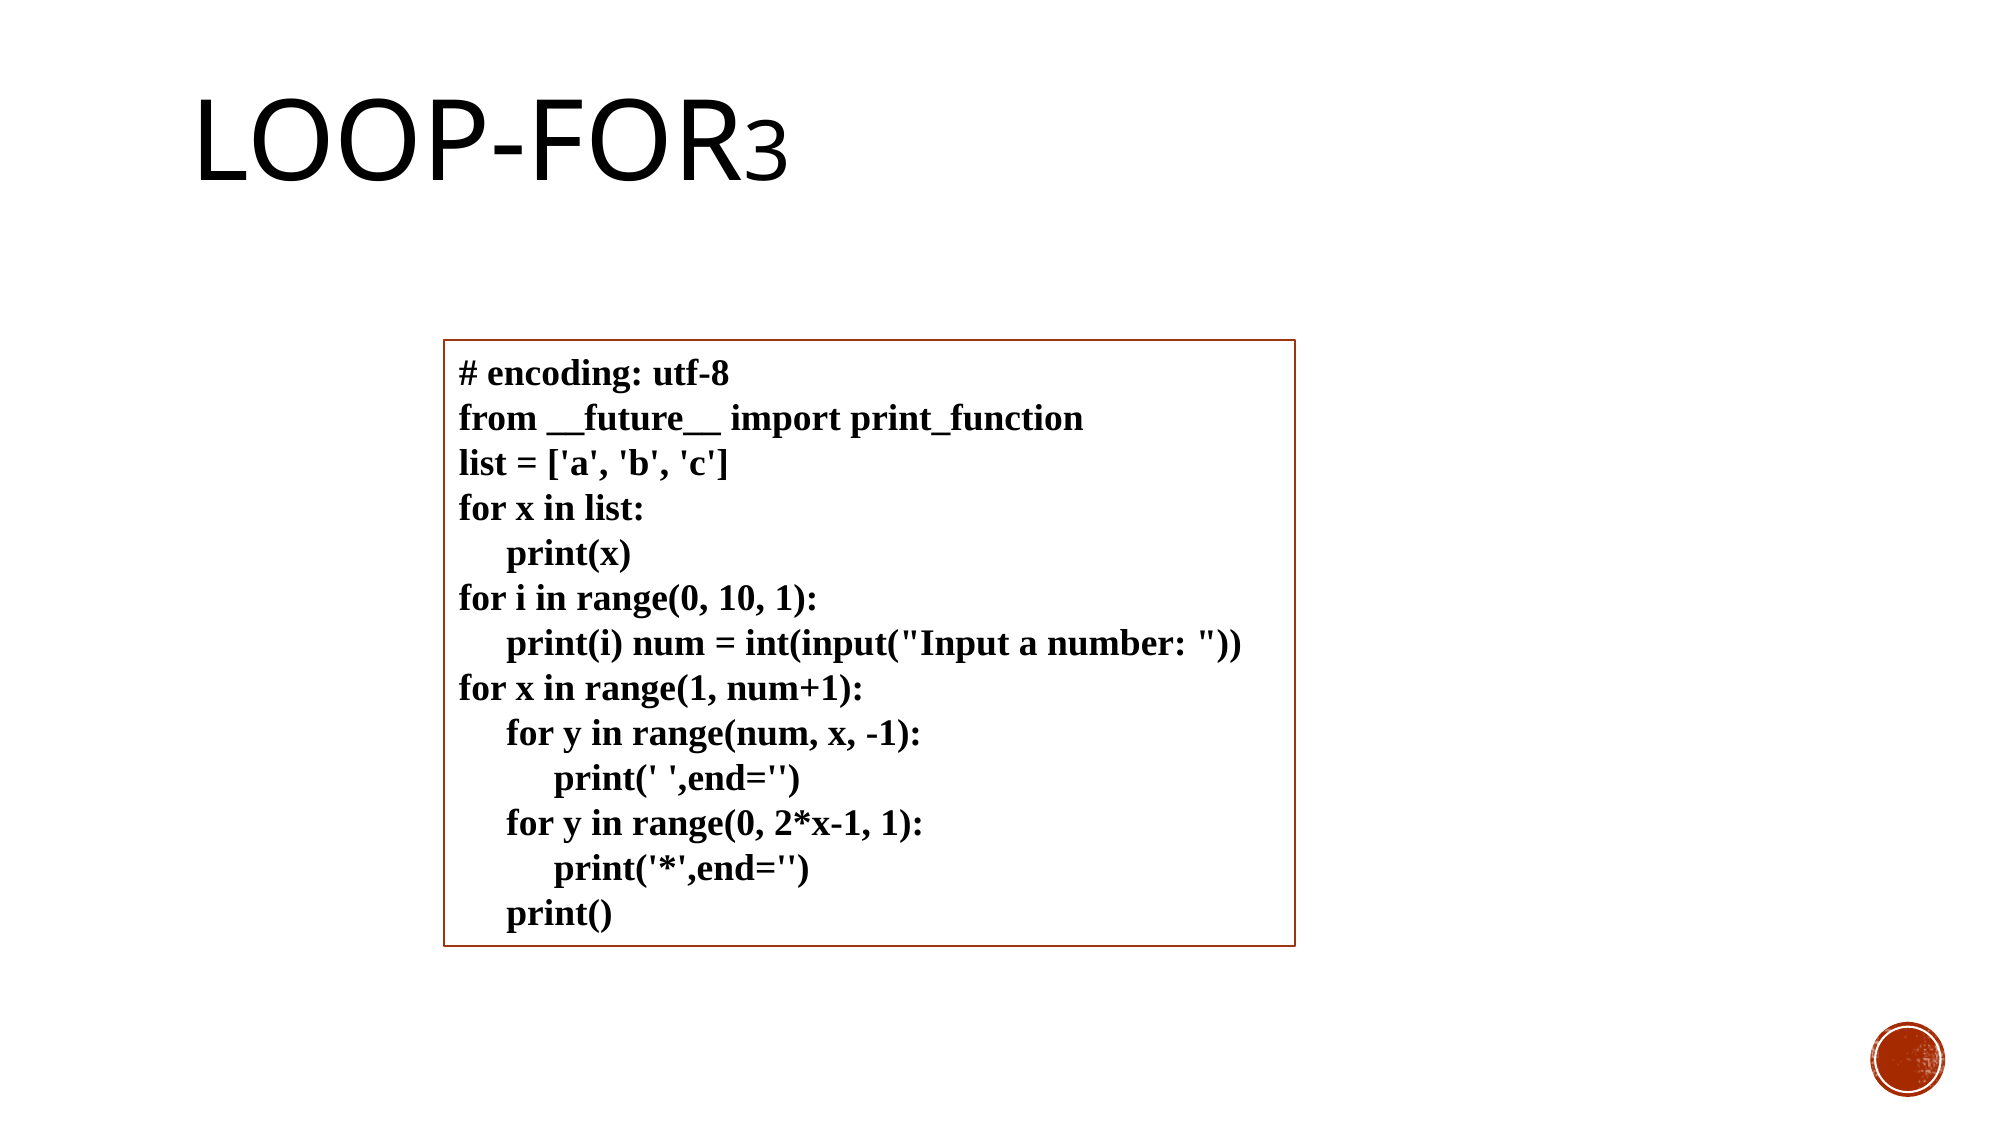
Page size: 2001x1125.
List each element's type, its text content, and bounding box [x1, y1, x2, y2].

title Loop-For3 [175, 79, 1826, 344]
text_box [443, 339, 1296, 947]
text_box # encoding: utf-8 from __future__ import print_function list = ['a', 'b', 'c'] for x in list: print(x) for i in range(0, 10, 1): print(i) num = int(input("Input a number: ")) for x in range(1, num+1): for y in range(num, x, -1): print(' ',end='') for y in range(0, 2*x-1, 1): print('*',end='') print() [444, 340, 1385, 941]
